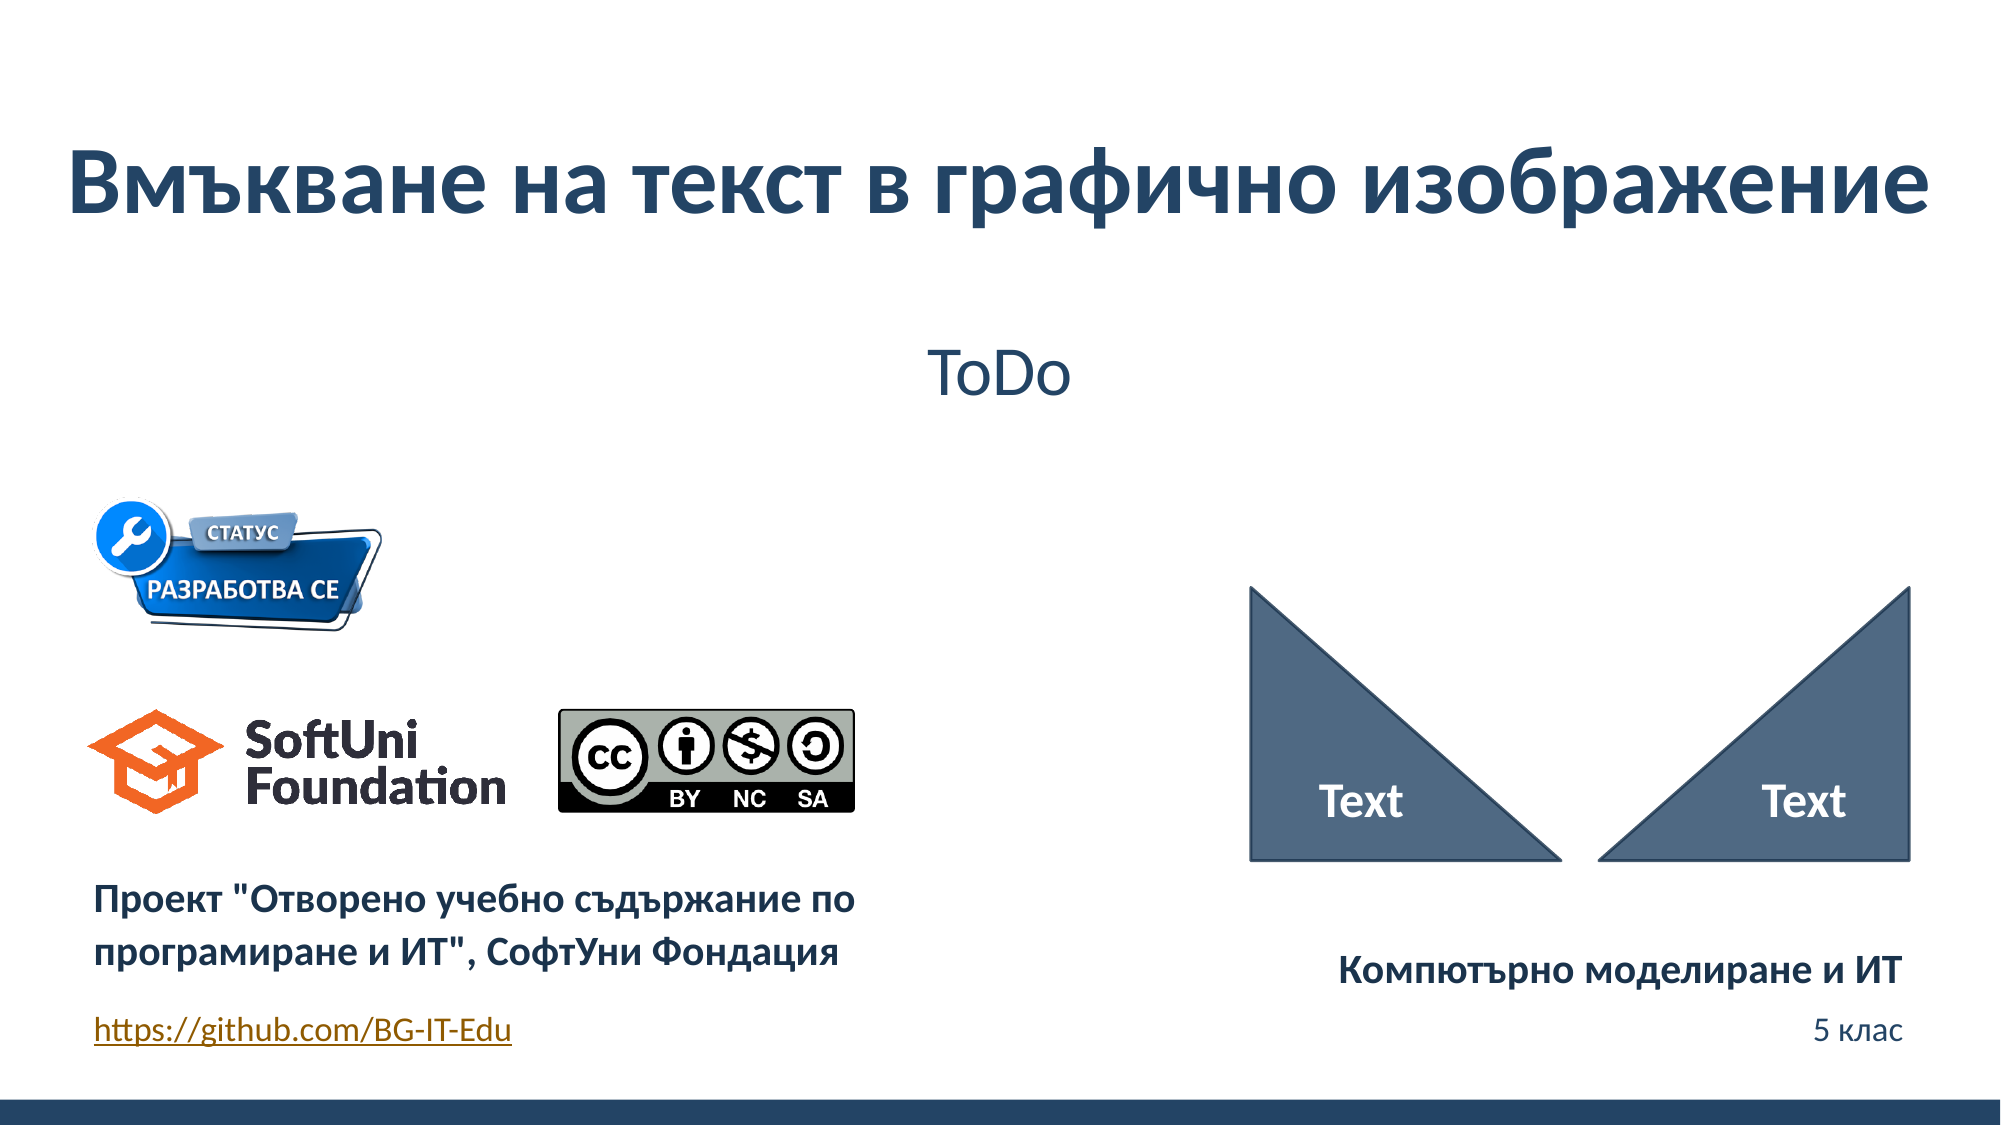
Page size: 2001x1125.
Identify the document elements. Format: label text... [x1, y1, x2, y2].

picture [90, 495, 382, 632]
text_box Text [1738, 744, 1937, 846]
subtitle ToDo [91, 314, 1910, 416]
text_box [1248, 585, 1563, 863]
list Компютърно моделиране и ИТ [948, 934, 1910, 997]
picture [87, 709, 505, 814]
list Проект "Отворено учебно съдържание по програмиране и ИТ", СофтУни Фондация [87, 861, 868, 981]
text_box [1597, 585, 1912, 863]
list 5 клас [1048, 998, 1910, 1055]
list https://github.com/BG-IT-Edu [87, 998, 868, 1055]
text_box Text [1295, 744, 1494, 846]
picture [558, 708, 855, 813]
title Вмъкване на текст в графично изображение [40, 52, 1960, 297]
